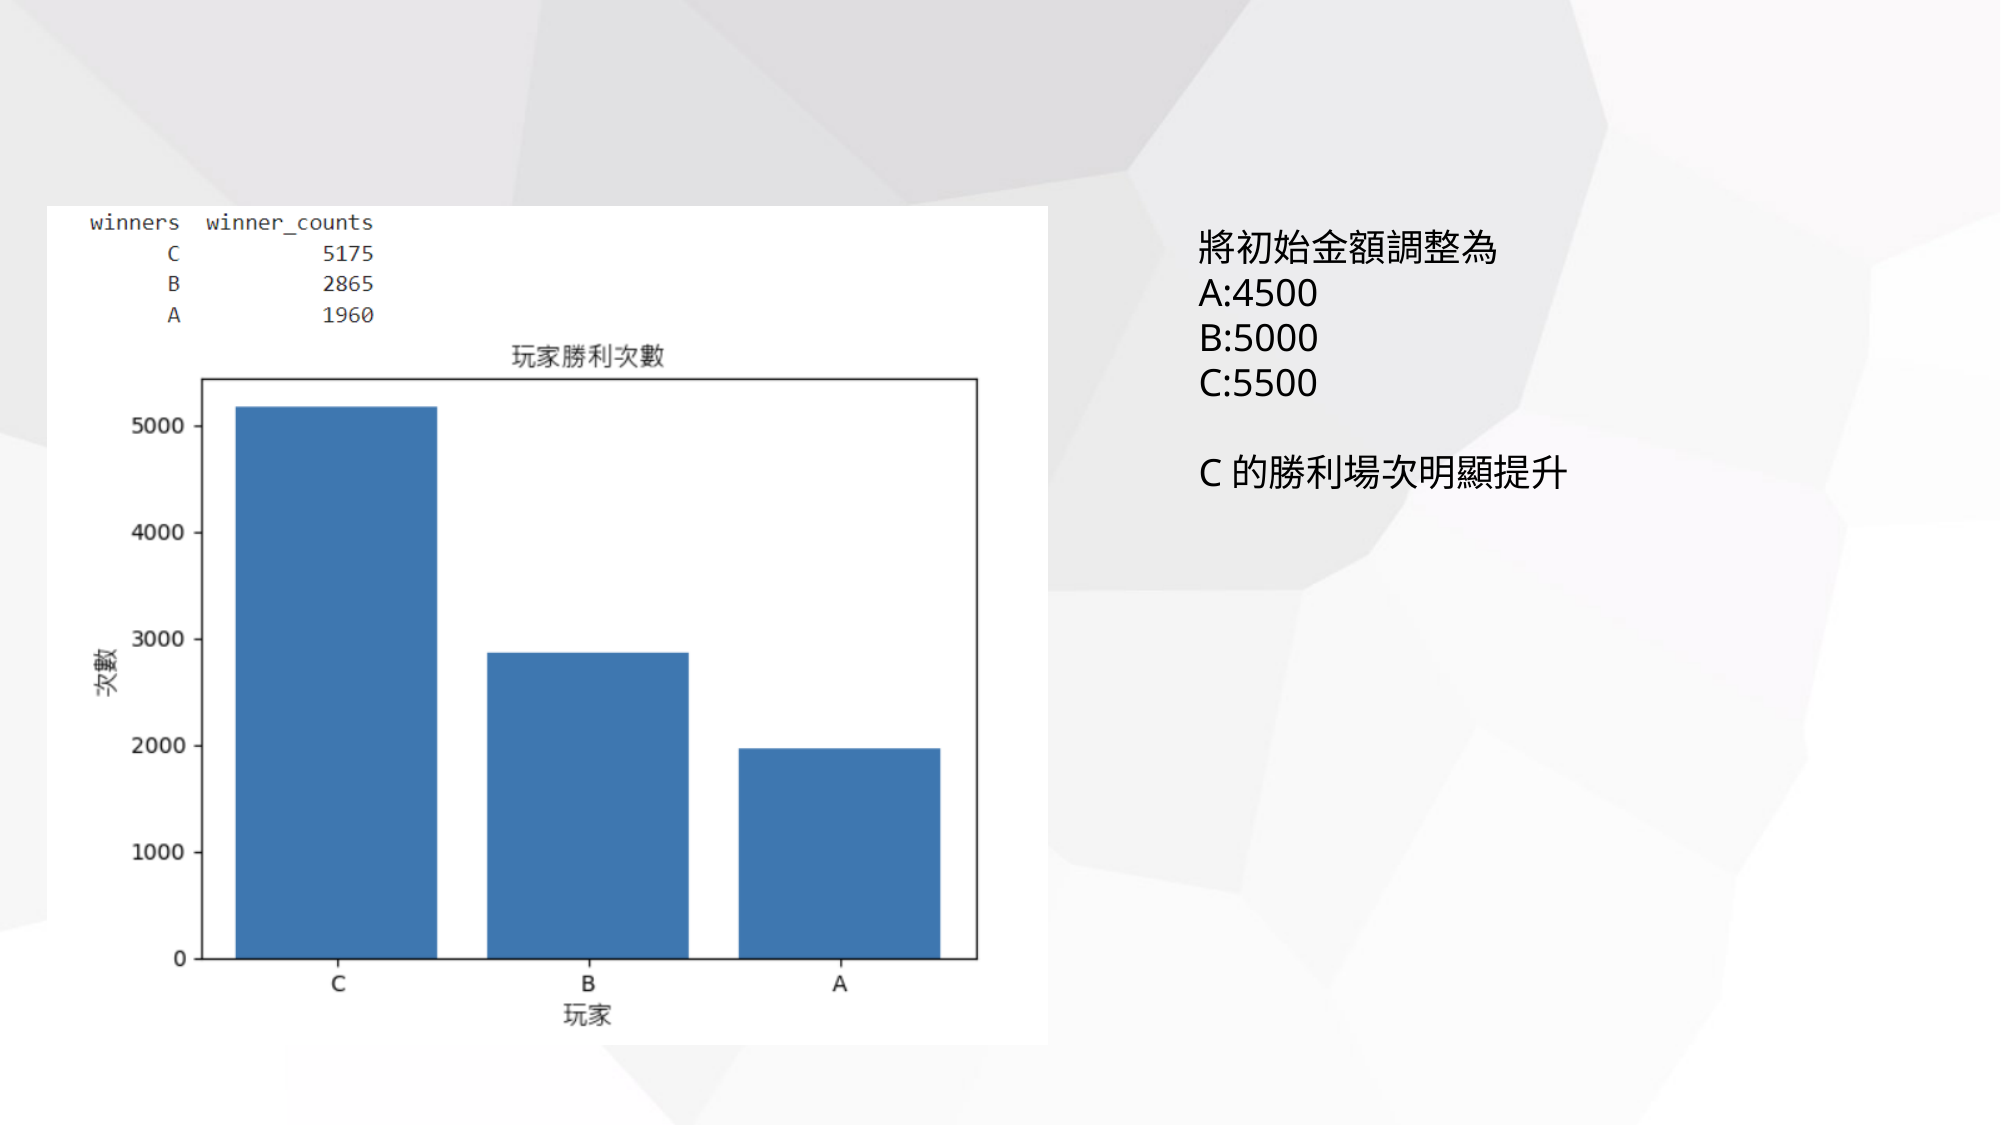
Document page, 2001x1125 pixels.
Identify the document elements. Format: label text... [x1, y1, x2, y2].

picture [0, 0, 2001, 1125]
text_box 將初始金額調整為 A:4500 B:5000 C:5500 C的勝利場次明顯提升 [1183, 216, 1740, 502]
